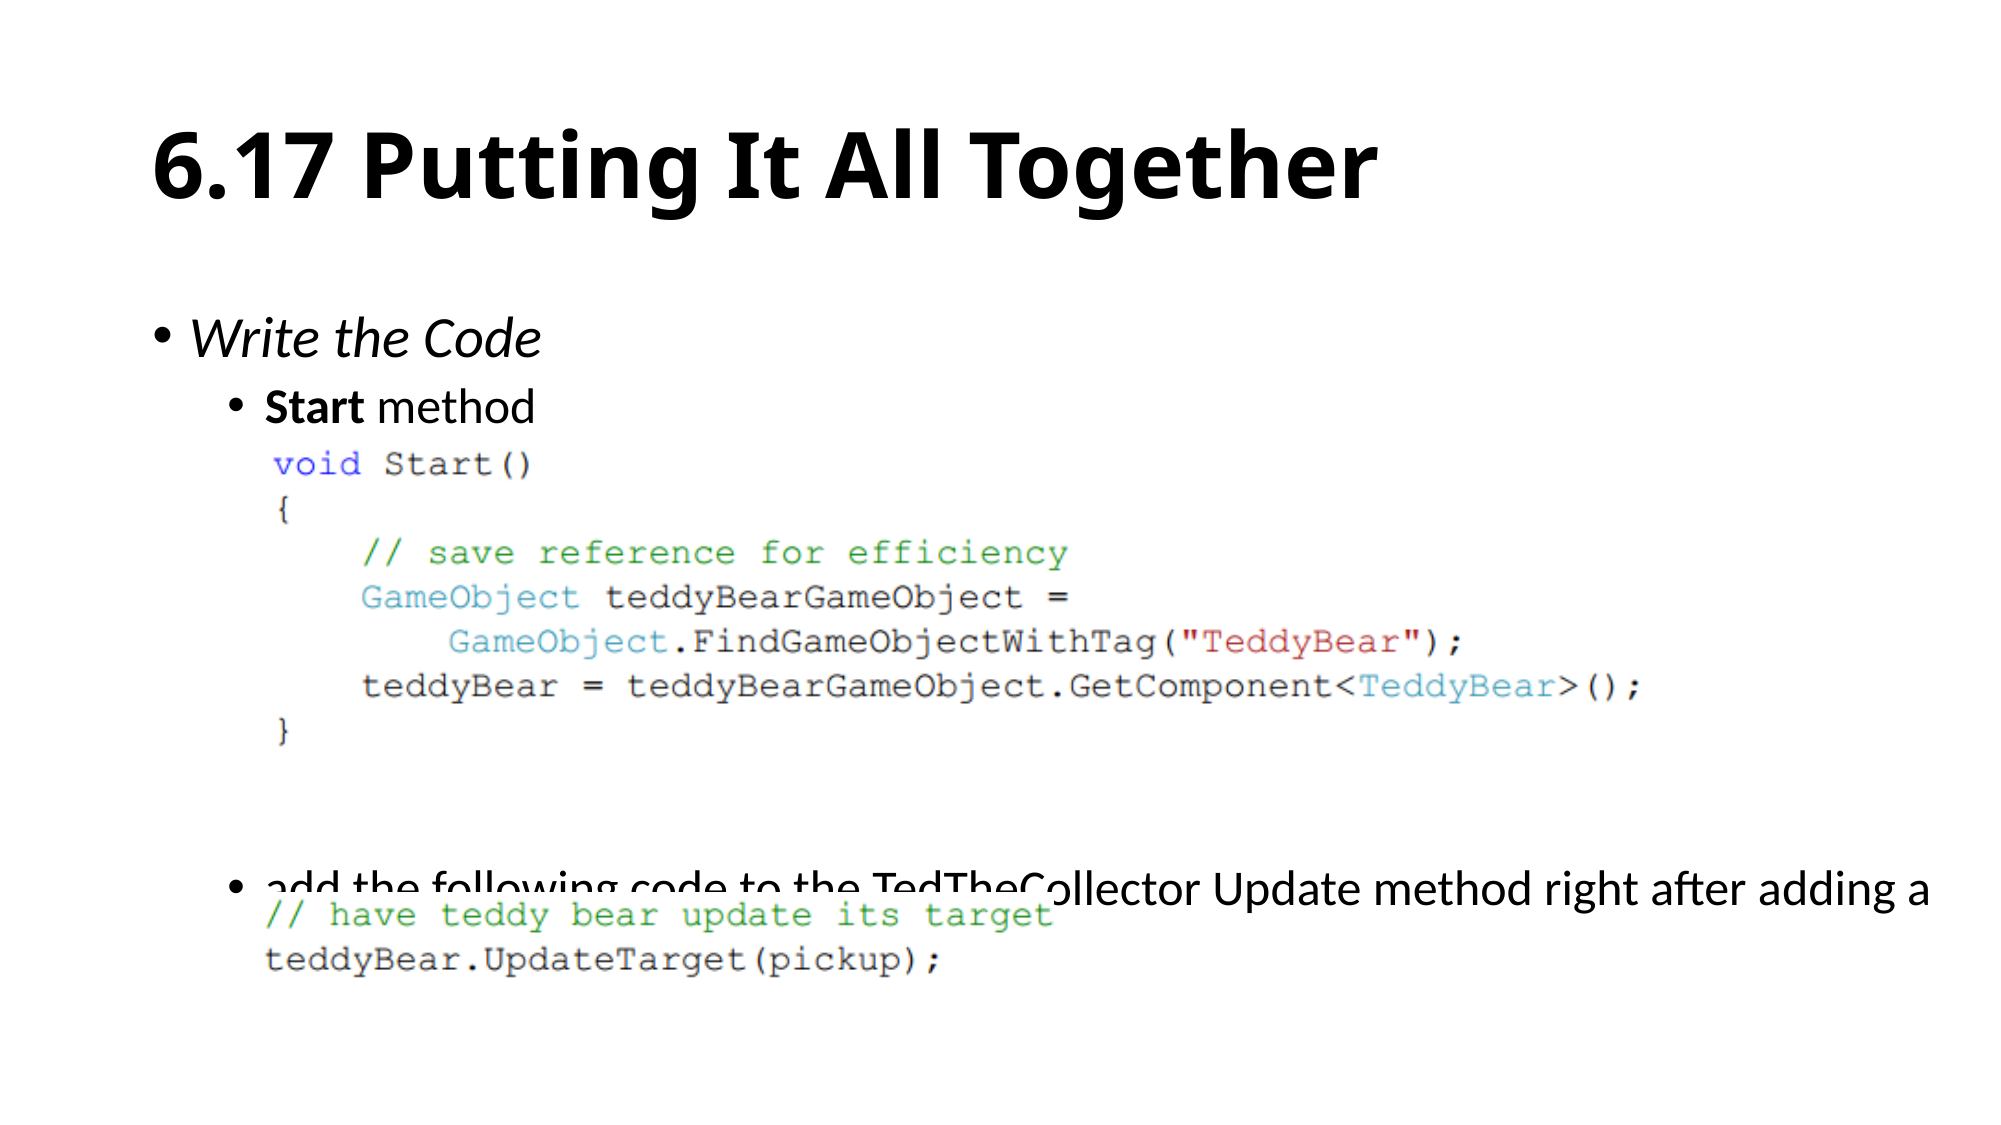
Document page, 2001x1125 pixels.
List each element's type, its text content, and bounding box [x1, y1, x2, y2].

picture [263, 892, 1054, 983]
title 6.17 Putting It All Together [137, 59, 1863, 278]
list Write the Code Start method add the following code to the TedTheCollector Update method right after adding a new pickup to the scene [137, 299, 2000, 1110]
picture [263, 445, 1650, 752]
